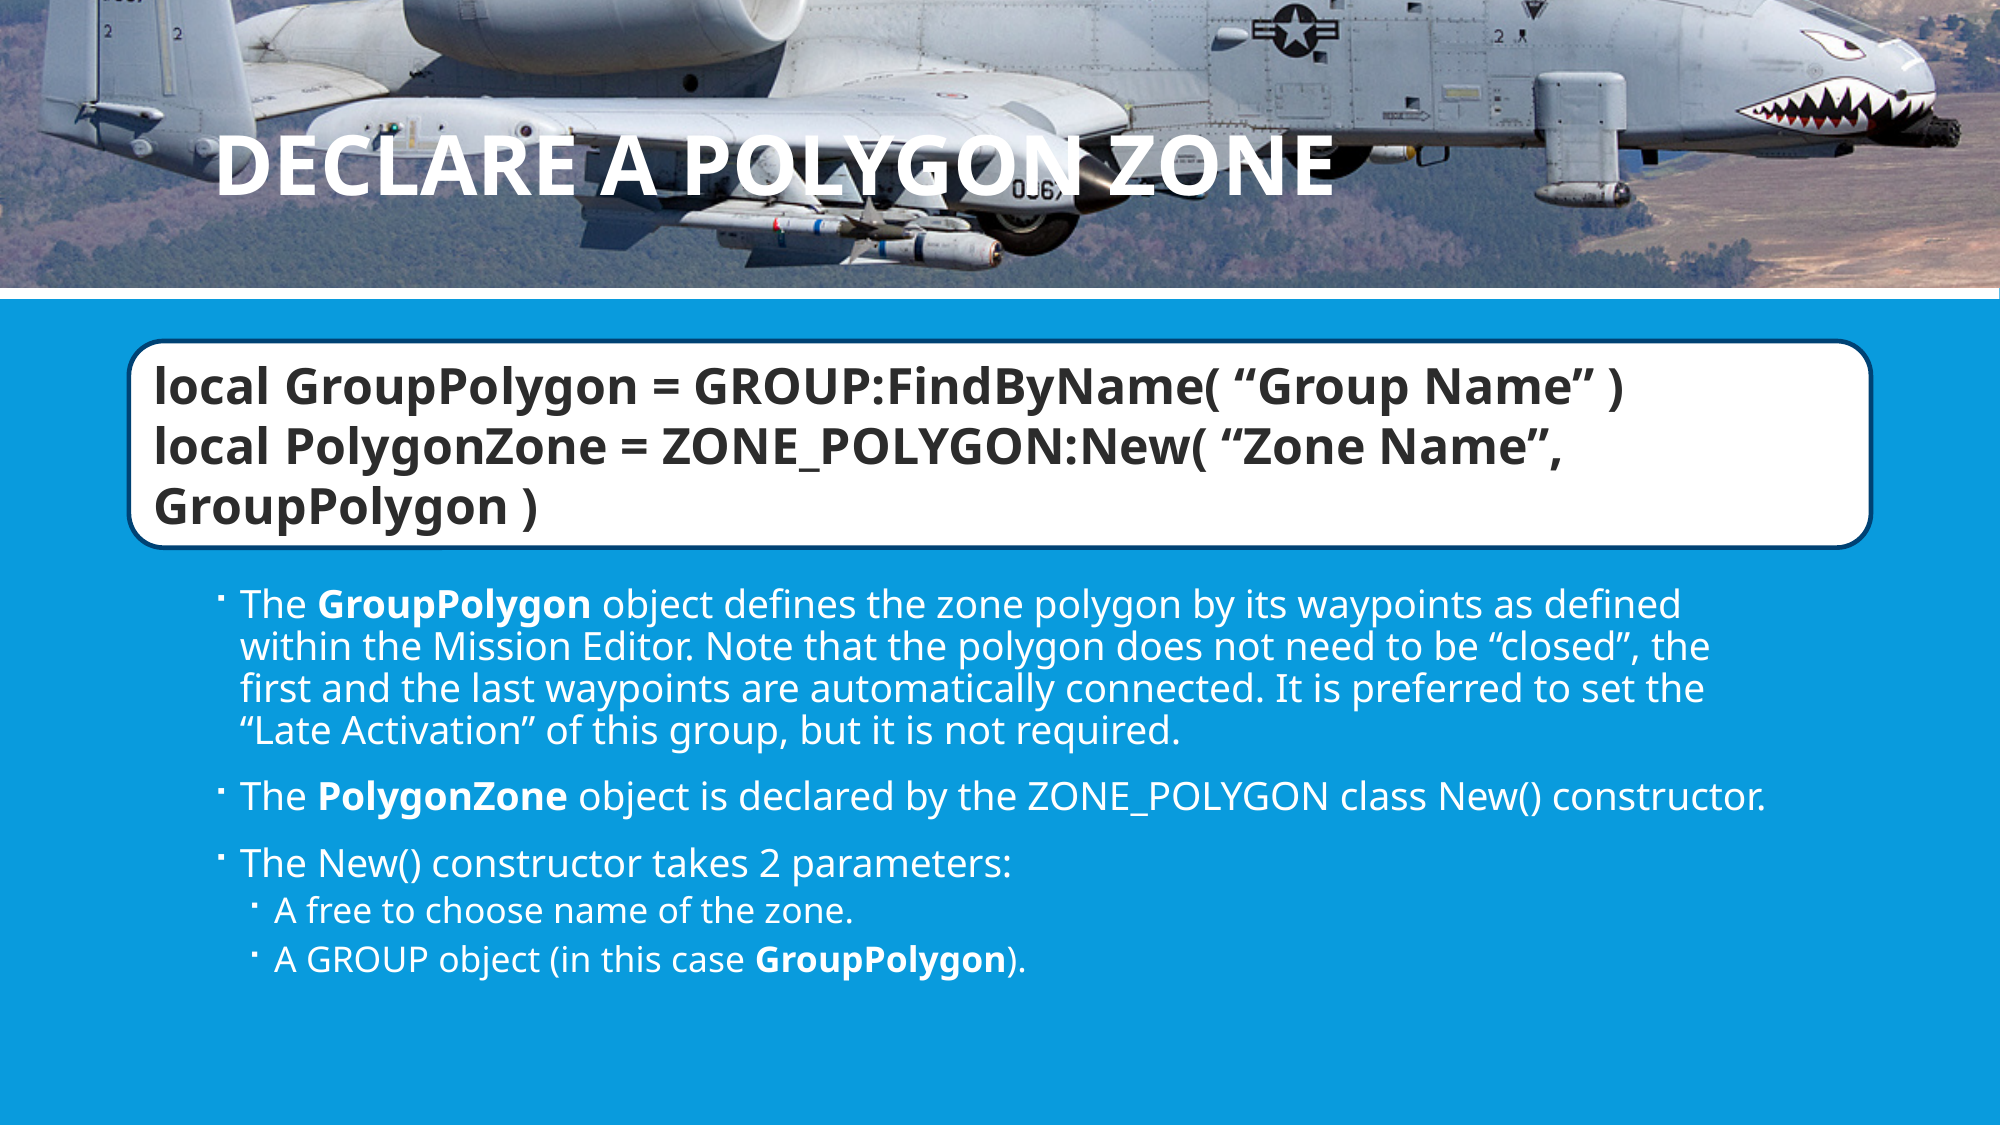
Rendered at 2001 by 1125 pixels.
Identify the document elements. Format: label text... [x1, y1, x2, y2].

picture [0, 0, 2000, 288]
list The GroupPolygon object defines the zone polygon by its waypoints as defined within the Mission Editor. Note that the polygon does not need to be “closed”, the first and the last waypoints are automatically connected. It is preferred to set the “Late Activation” of this group, but it is not required. The PolygonZone object is declared by the ZONE_POLYGON class New() constructor. The New() constructor takes 2 parameters: A free to choose name of the zone. A GROUP object (in this case GroupPolygon). [197, 577, 1803, 1020]
title DECLARE a POLYGON ZONE [197, 46, 1803, 295]
text_box local GroupPolygon = GROUP:FindByName( “Group Name” ) local PolygonZone = ZONE_POLYGON:New( “Zone Name”, GroupPolygon ) [127, 339, 1873, 549]
